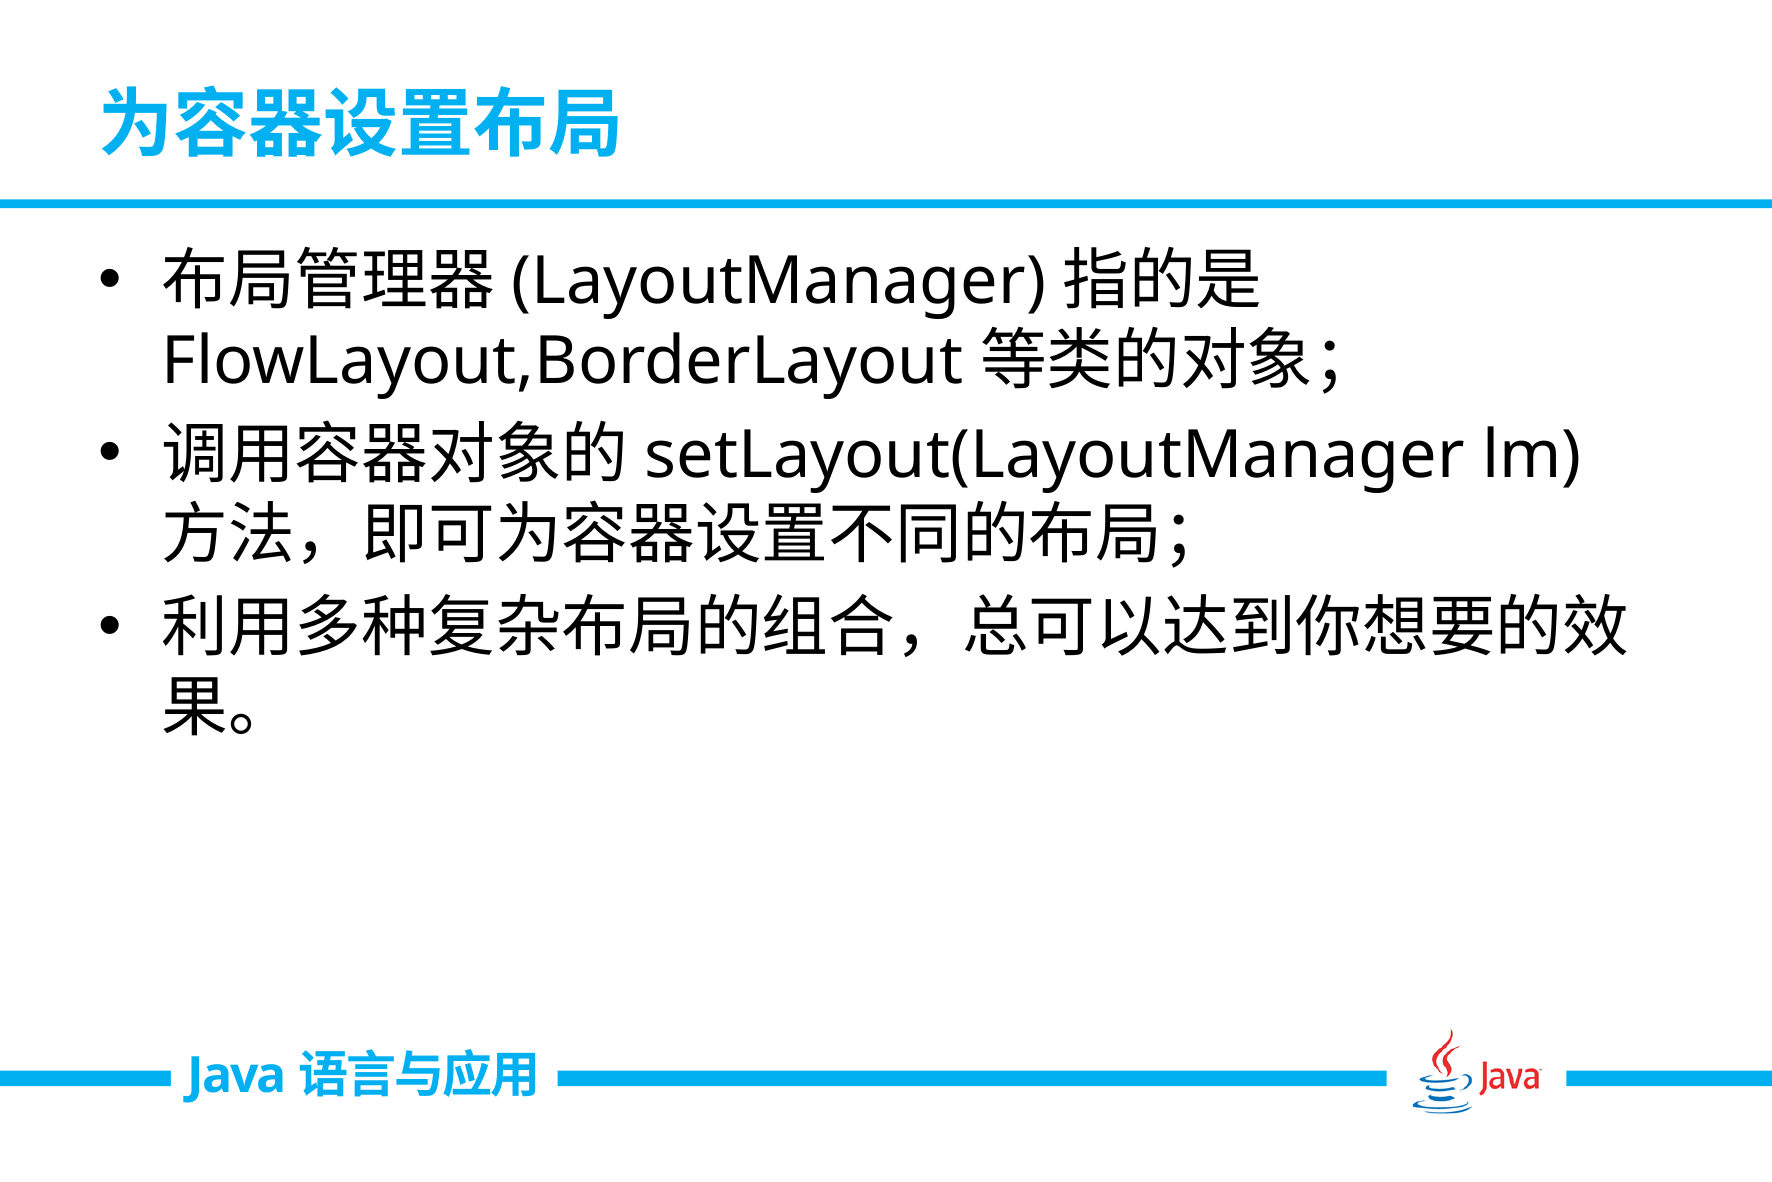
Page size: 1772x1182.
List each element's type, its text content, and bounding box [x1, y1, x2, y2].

picture [1386, 1019, 1567, 1117]
list 布局管理器(LayoutManager)指的是FlowLayout,BorderLayout等类的对象； 调用容器对象的setLayout(LayoutManager lm)方法，即可为容器设置不同的布局； 利用多种复杂布局的组合，总可以达到你想要的效果。 [80, 228, 1677, 1009]
title 为容器设置布局 [80, 73, 1677, 168]
